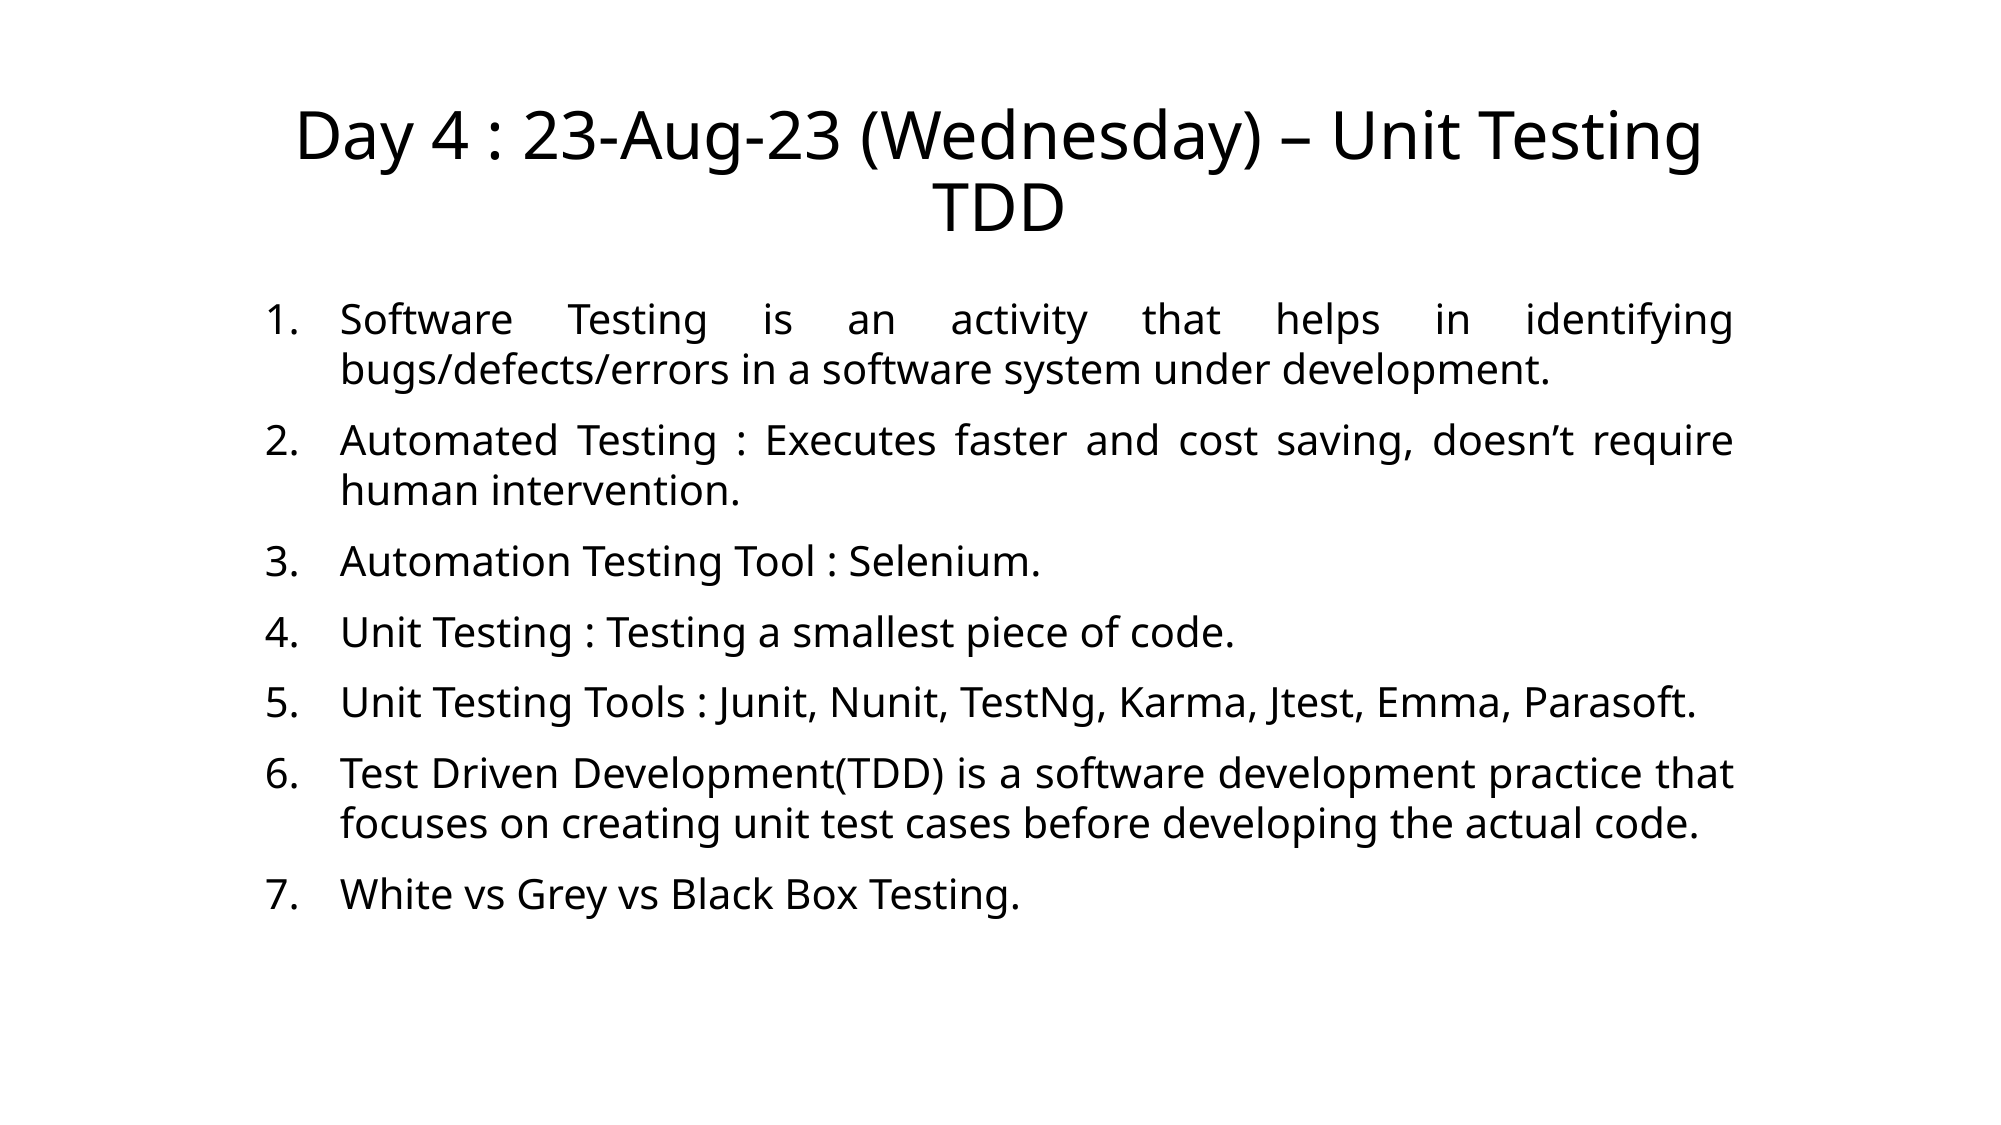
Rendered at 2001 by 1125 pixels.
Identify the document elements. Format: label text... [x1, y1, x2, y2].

title Day 4 : 23-Aug-23 (Wednesday) – Unit Testing TDD [249, 123, 1750, 254]
subtitle Software Testing is an activity that helps in identifying bugs/defects/errors in a software system under development. Automated Testing : Executes faster and cost saving, doesn’t require human intervention. Automation Testing Tool : Selenium. Unit Testing : Testing a smallest piece of code. Unit Testing Tools : Junit, Nunit, TestNg, Karma, Jtest, Emma, Parasoft. Test Driven Development(TDD) is a software development practice that focuses on creating unit test cases before developing the actual code. White vs Grey vs Black Box Testing. [249, 284, 1750, 1055]
